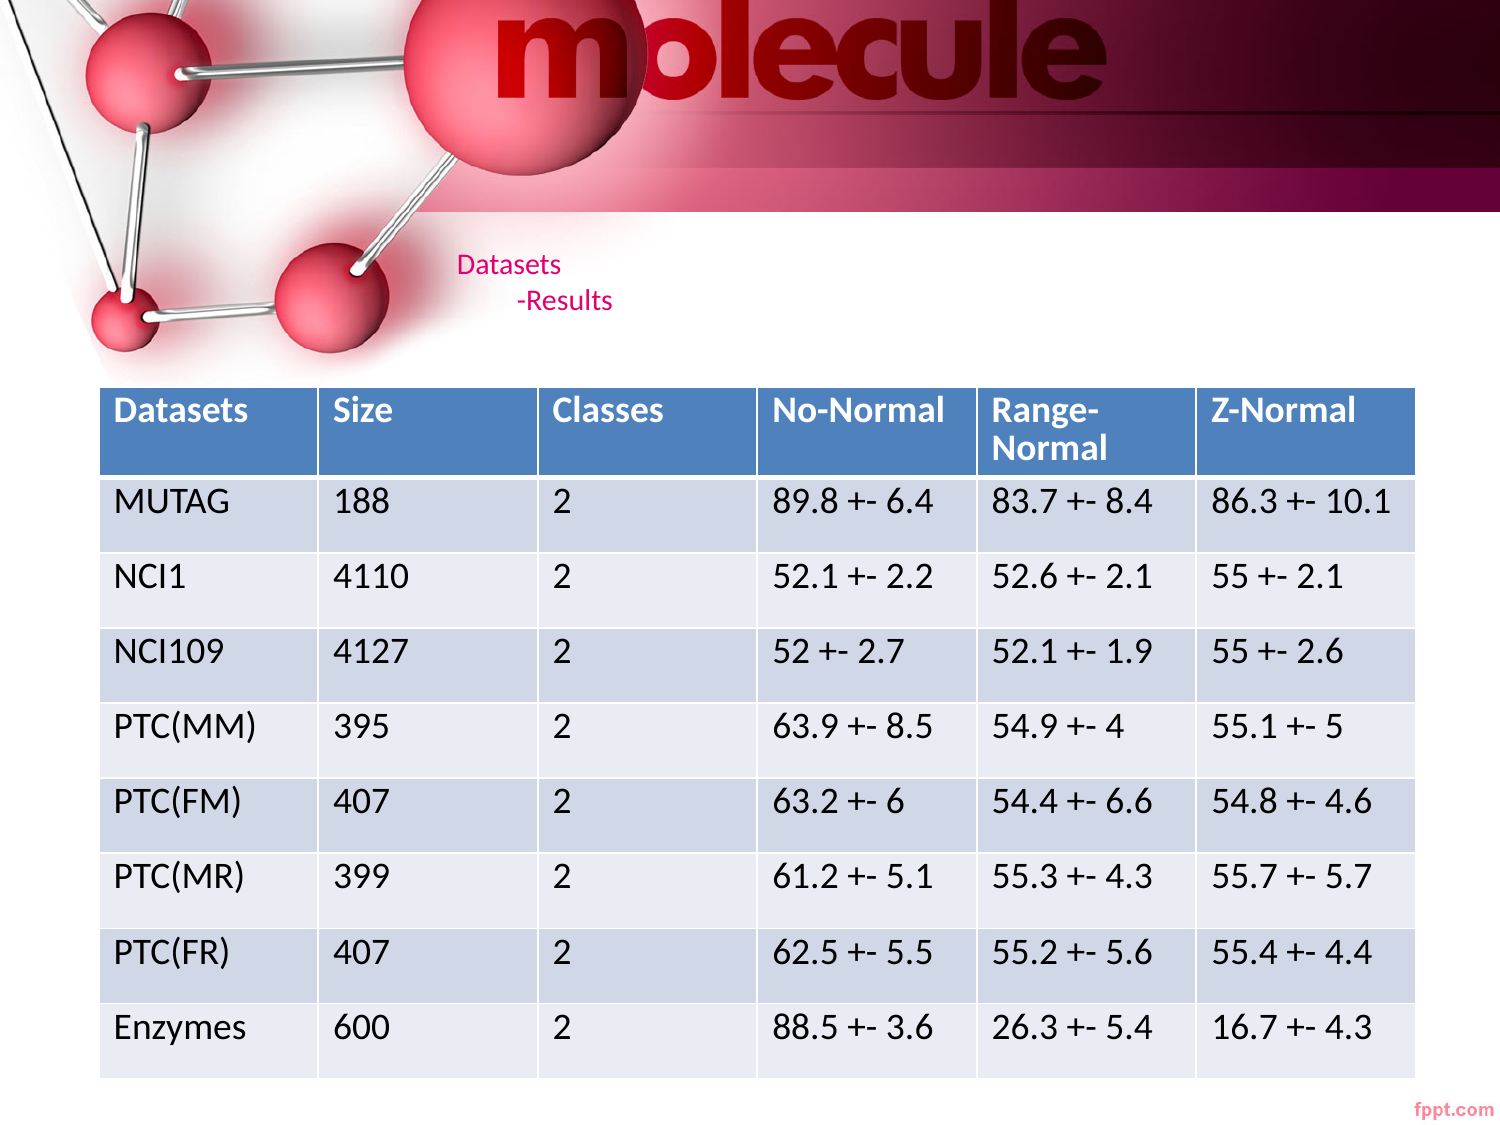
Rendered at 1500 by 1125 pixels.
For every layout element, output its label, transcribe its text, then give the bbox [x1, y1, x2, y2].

table_cell NCI1 [100, 554, 317, 627]
table_cell 2 [539, 929, 756, 1003]
table_cell 2 [539, 629, 756, 702]
table_cell PTC(FR) [100, 929, 317, 1003]
table_cell 55 +- 2.1 [1197, 554, 1415, 627]
table_cell NCI109 [100, 629, 317, 702]
table_cell 83.7 +- 8.4 [978, 480, 1195, 552]
table_cell 26.3 +- 5.4 [978, 1004, 1195, 1078]
table_cell 16.7 +- 4.3 [1197, 1004, 1415, 1078]
table_cell 2 [539, 854, 756, 928]
table_header Size [319, 388, 537, 475]
table_cell 52.6 +- 2.1 [978, 554, 1195, 627]
table_cell 4127 [319, 629, 537, 702]
table_cell 2 [539, 704, 756, 777]
table_cell 52.1 +- 1.9 [978, 629, 1195, 702]
table_cell 55.3 +- 4.3 [978, 854, 1195, 928]
table_cell 407 [319, 779, 537, 852]
table_cell 55.1 +- 5 [1197, 704, 1415, 777]
table_cell 55 +- 2.6 [1197, 629, 1415, 702]
table_cell 407 [319, 929, 537, 1003]
table_cell 52.1 +- 2.2 [758, 554, 976, 627]
table_cell 188 [319, 480, 537, 552]
table_cell 86.3 +- 10.1 [1197, 480, 1415, 552]
table_cell 2 [539, 1004, 756, 1078]
table_cell 55.7 +- 5.7 [1197, 854, 1415, 928]
table_cell 600 [319, 1004, 537, 1078]
table_header Range-Normal [978, 388, 1195, 475]
table_cell 52 +- 2.7 [758, 629, 976, 702]
title Datasets -Results [441, 236, 1416, 325]
table_cell 62.5 +- 5.5 [758, 929, 976, 1003]
table_cell 54.8 +- 4.6 [1197, 779, 1415, 852]
table_cell 2 [539, 480, 756, 552]
table_header No-Normal [758, 388, 976, 475]
picture [0, 0, 1500, 1125]
table_cell 55.2 +- 5.6 [978, 929, 1195, 1003]
table_cell PTC(MR) [100, 854, 317, 928]
table_header Classes [539, 388, 756, 475]
table_cell 54.4 +- 6.6 [978, 779, 1195, 852]
table_cell Enzymes [100, 1004, 317, 1078]
table_cell MUTAG [100, 480, 317, 552]
table_cell PTC(FM) [100, 779, 317, 852]
table_cell 88.5 +- 3.6 [758, 1004, 976, 1078]
table_cell 54.9 +- 4 [978, 704, 1195, 777]
table_cell 4110 [319, 554, 537, 627]
table_header Datasets [100, 388, 317, 475]
table_cell 63.9 +- 8.5 [758, 704, 976, 777]
table_cell 395 [319, 704, 537, 777]
table_cell 63.2 +- 6 [758, 779, 976, 852]
table_cell 2 [539, 779, 756, 852]
table_cell 89.8 +- 6.4 [758, 480, 976, 552]
table_cell 61.2 +- 5.1 [758, 854, 976, 928]
table_header Z-Normal [1197, 388, 1415, 475]
table_cell 55.4 +- 4.4 [1197, 929, 1415, 1003]
table_cell 2 [539, 554, 756, 627]
table_cell PTC(MM) [100, 704, 317, 777]
table_cell 399 [319, 854, 537, 928]
